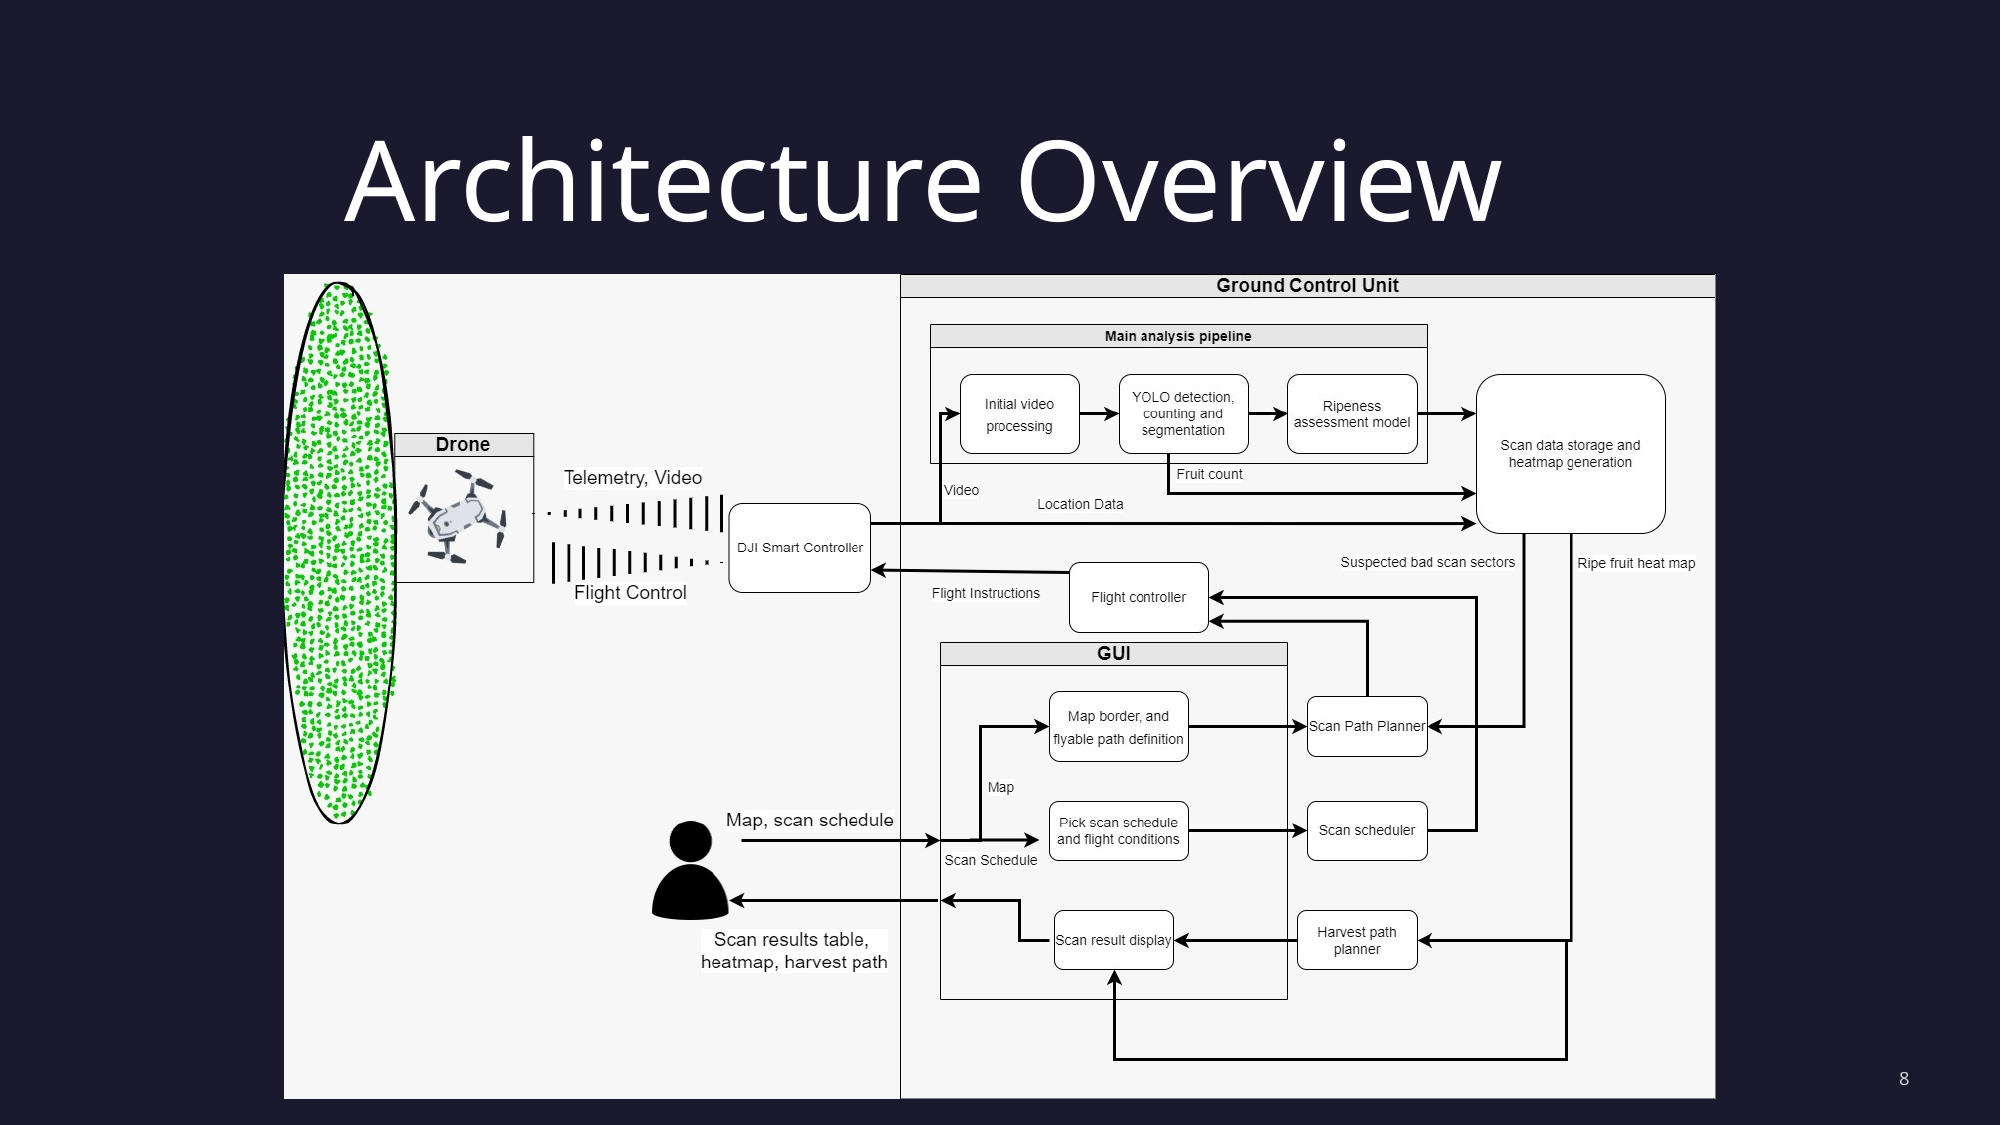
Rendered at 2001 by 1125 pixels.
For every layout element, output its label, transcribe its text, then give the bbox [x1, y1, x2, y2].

slide_number 8 [1716, 1067, 1910, 1093]
title Architecture Overview [344, 107, 1538, 245]
picture [284, 274, 1716, 1099]
